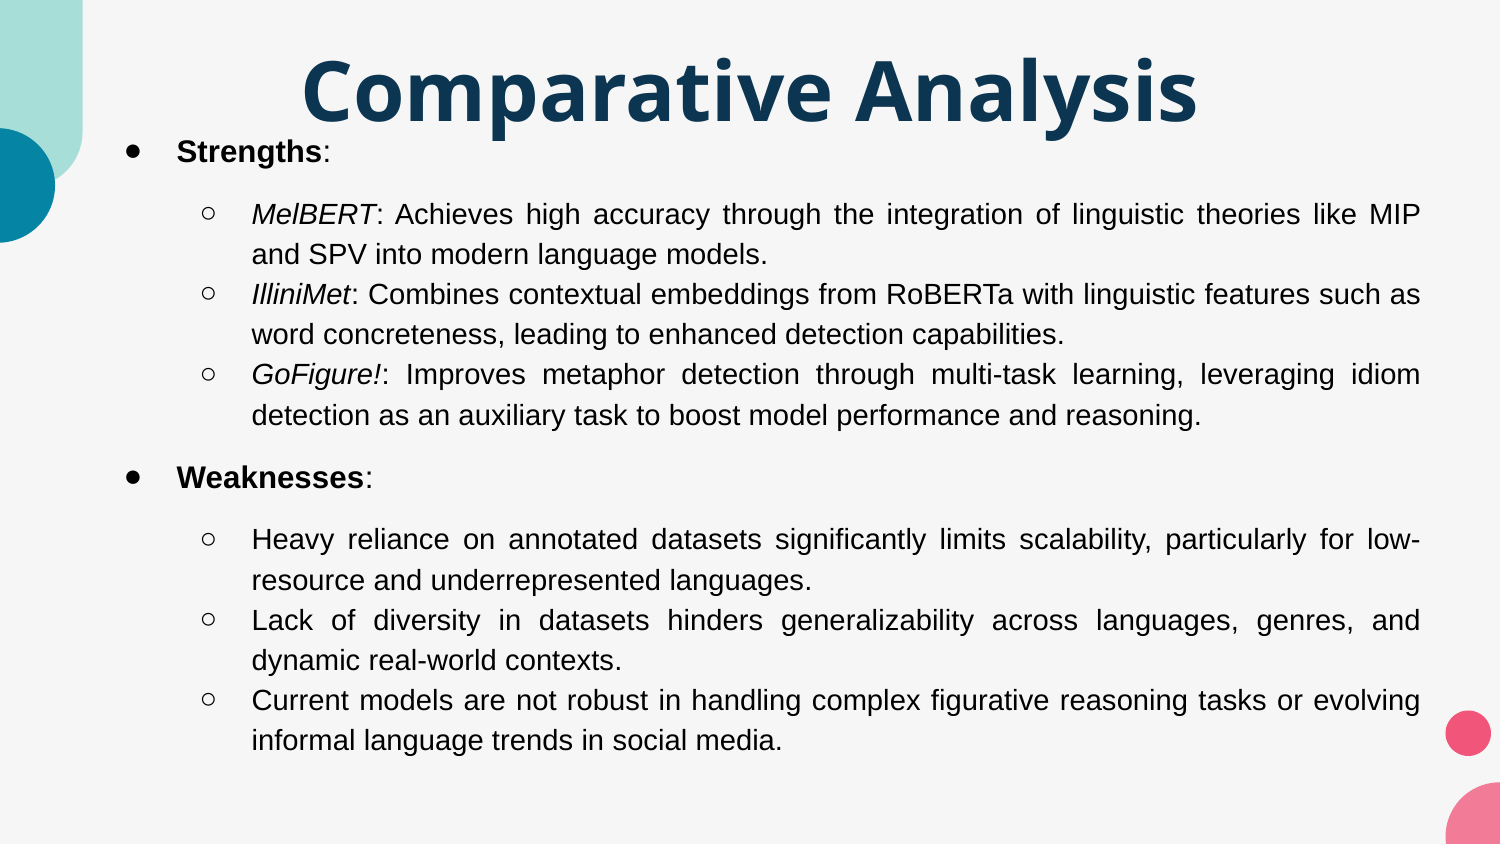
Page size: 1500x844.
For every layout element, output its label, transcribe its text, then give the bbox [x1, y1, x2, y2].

subtitle Strengths: MelBERT: Achieves high accuracy through the integration of linguistic theories like MIP and SPV into modern language models. IlliniMet: Combines contextual embeddings from RoBERTa with linguistic features such as word concreteness, leading to enhanced detection capabilities. GoFigure!: Improves metaphor detection through multi-task learning, leveraging idiom detection as an auxiliary task to boost model performance and reasoning. Weaknesses: Heavy reliance on annotated datasets significantly limits scalability, particularly for low-resource and underrepresented languages. Lack of diversity in datasets hinders generalizability across languages, genres, and dynamic real-world contexts. Current models are not robust in handling complex figurative reasoning tasks or evolving informal language trends in social media. [86, 110, 1438, 806]
title Comparative Analysis [118, 23, 1382, 117]
